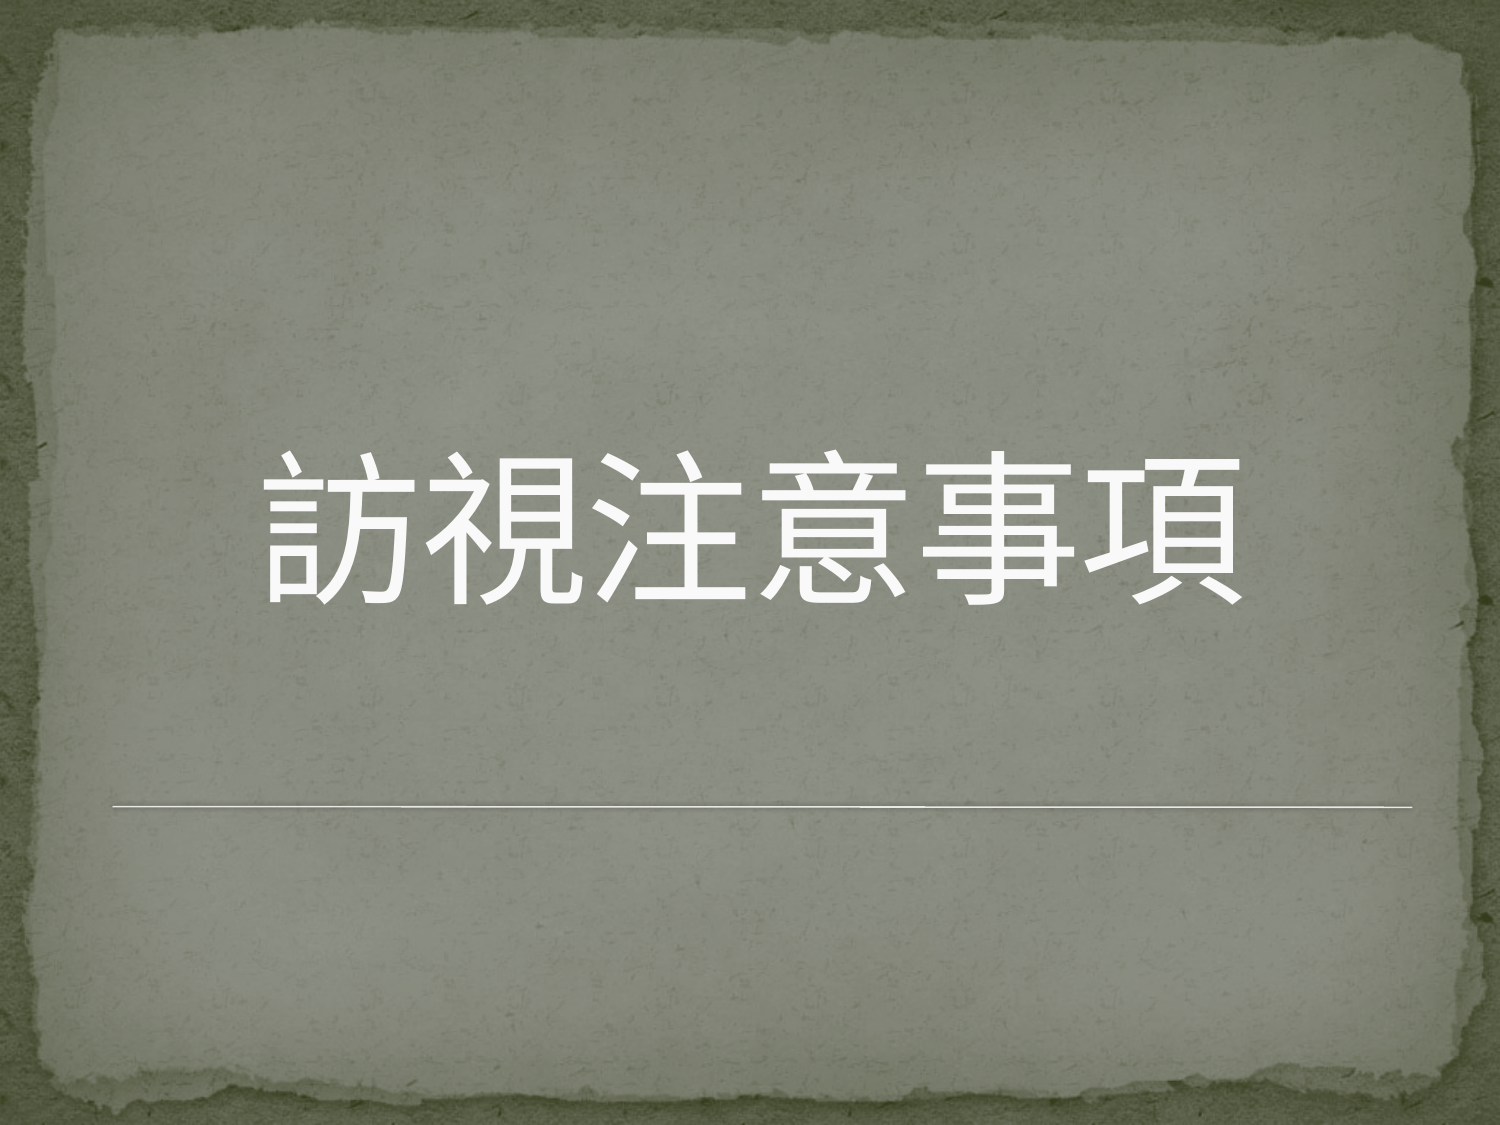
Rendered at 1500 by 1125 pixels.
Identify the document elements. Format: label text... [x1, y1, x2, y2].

title 訪視注意事項 [242, 408, 1306, 633]
